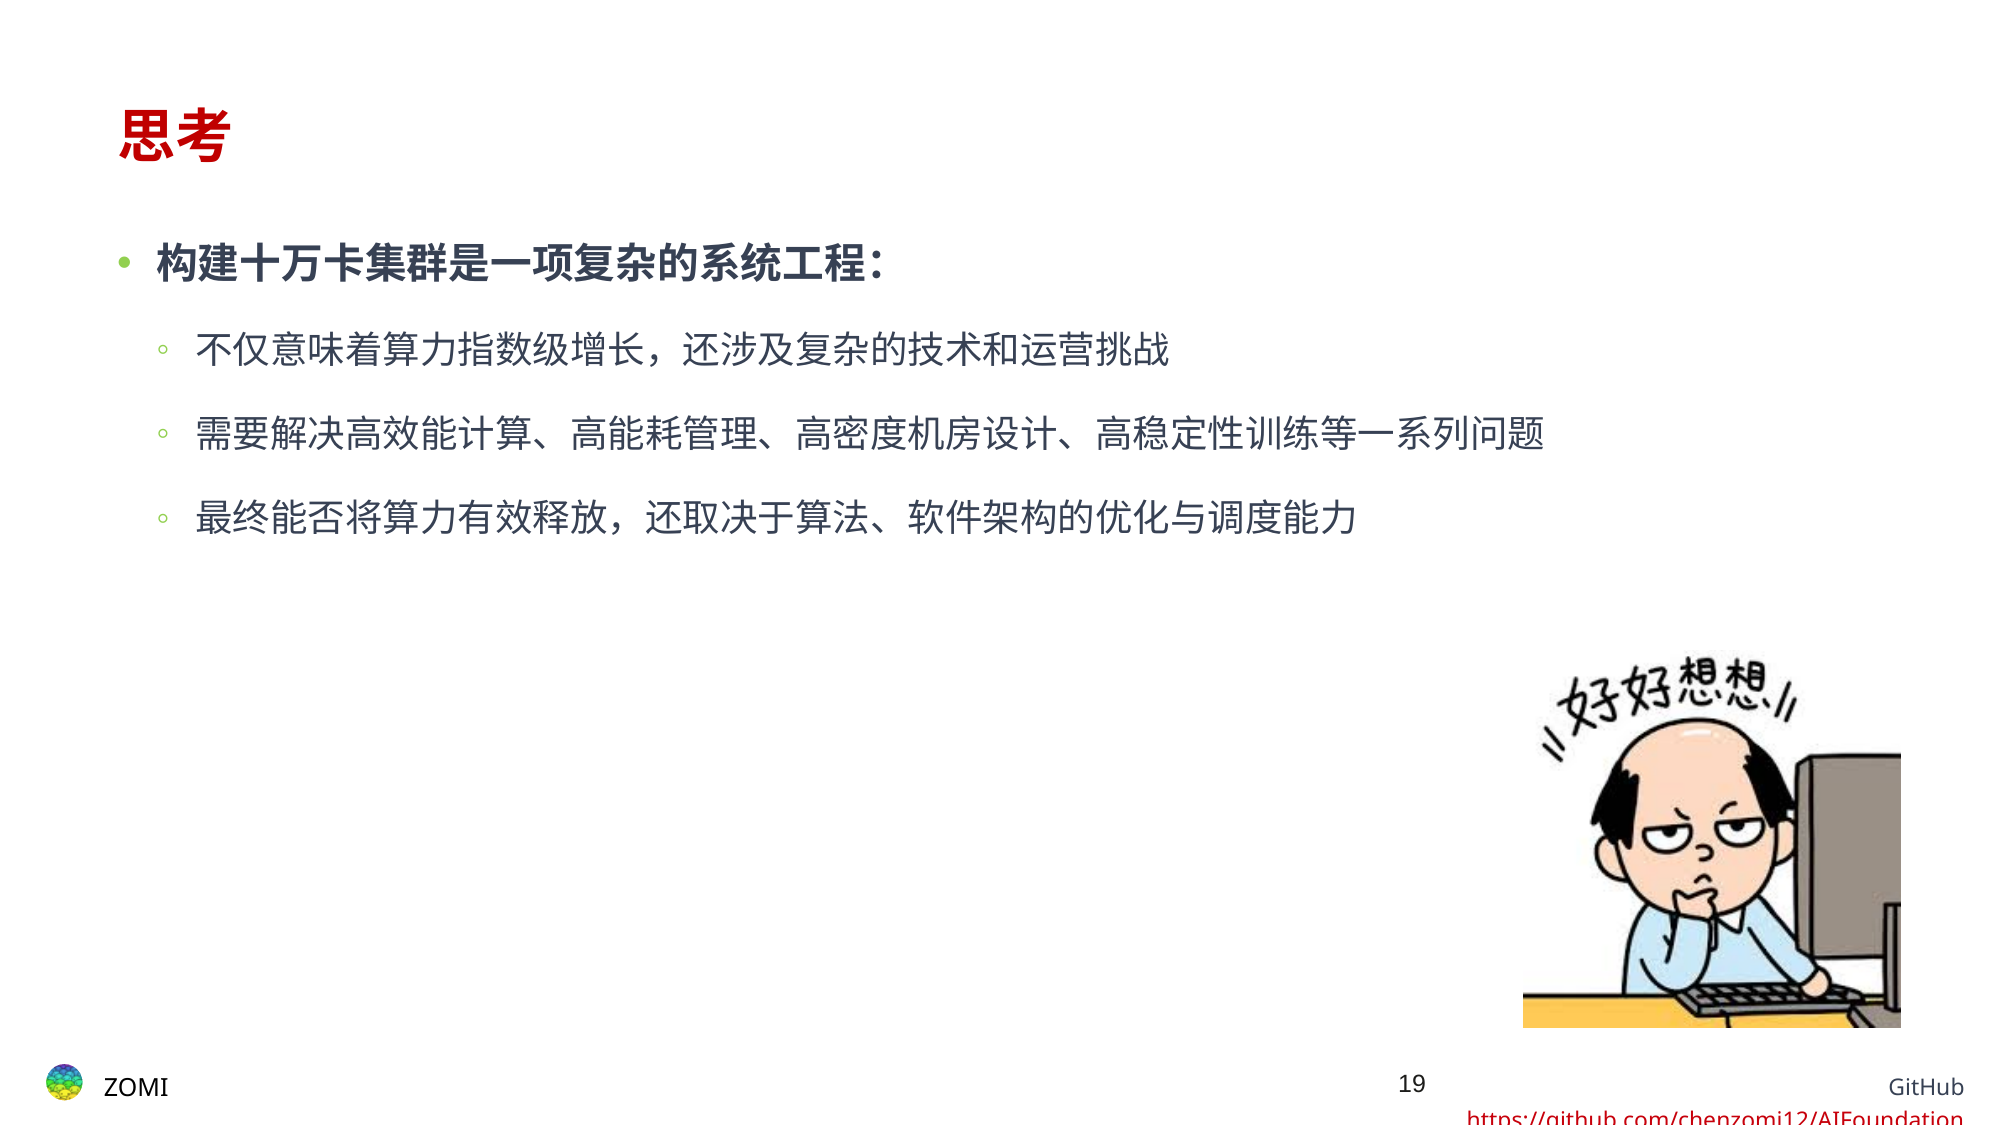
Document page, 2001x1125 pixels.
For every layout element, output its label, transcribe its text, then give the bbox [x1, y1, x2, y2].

list 构建十万卡集群是一项复杂的系统工程： 不仅意味着算力指数级增长，还涉及复杂的技术和运营挑战 需要解决高效能计算、高能耗管理、高密度机房设计、高稳定性训练等一系列问题 最终能否将算力有效释放，还取决于算法、软件架构的优化与调度能力 [102, 204, 1901, 1043]
picture [47, 1065, 82, 1100]
title 思考 [102, 85, 1901, 183]
picture [1523, 649, 1902, 1028]
